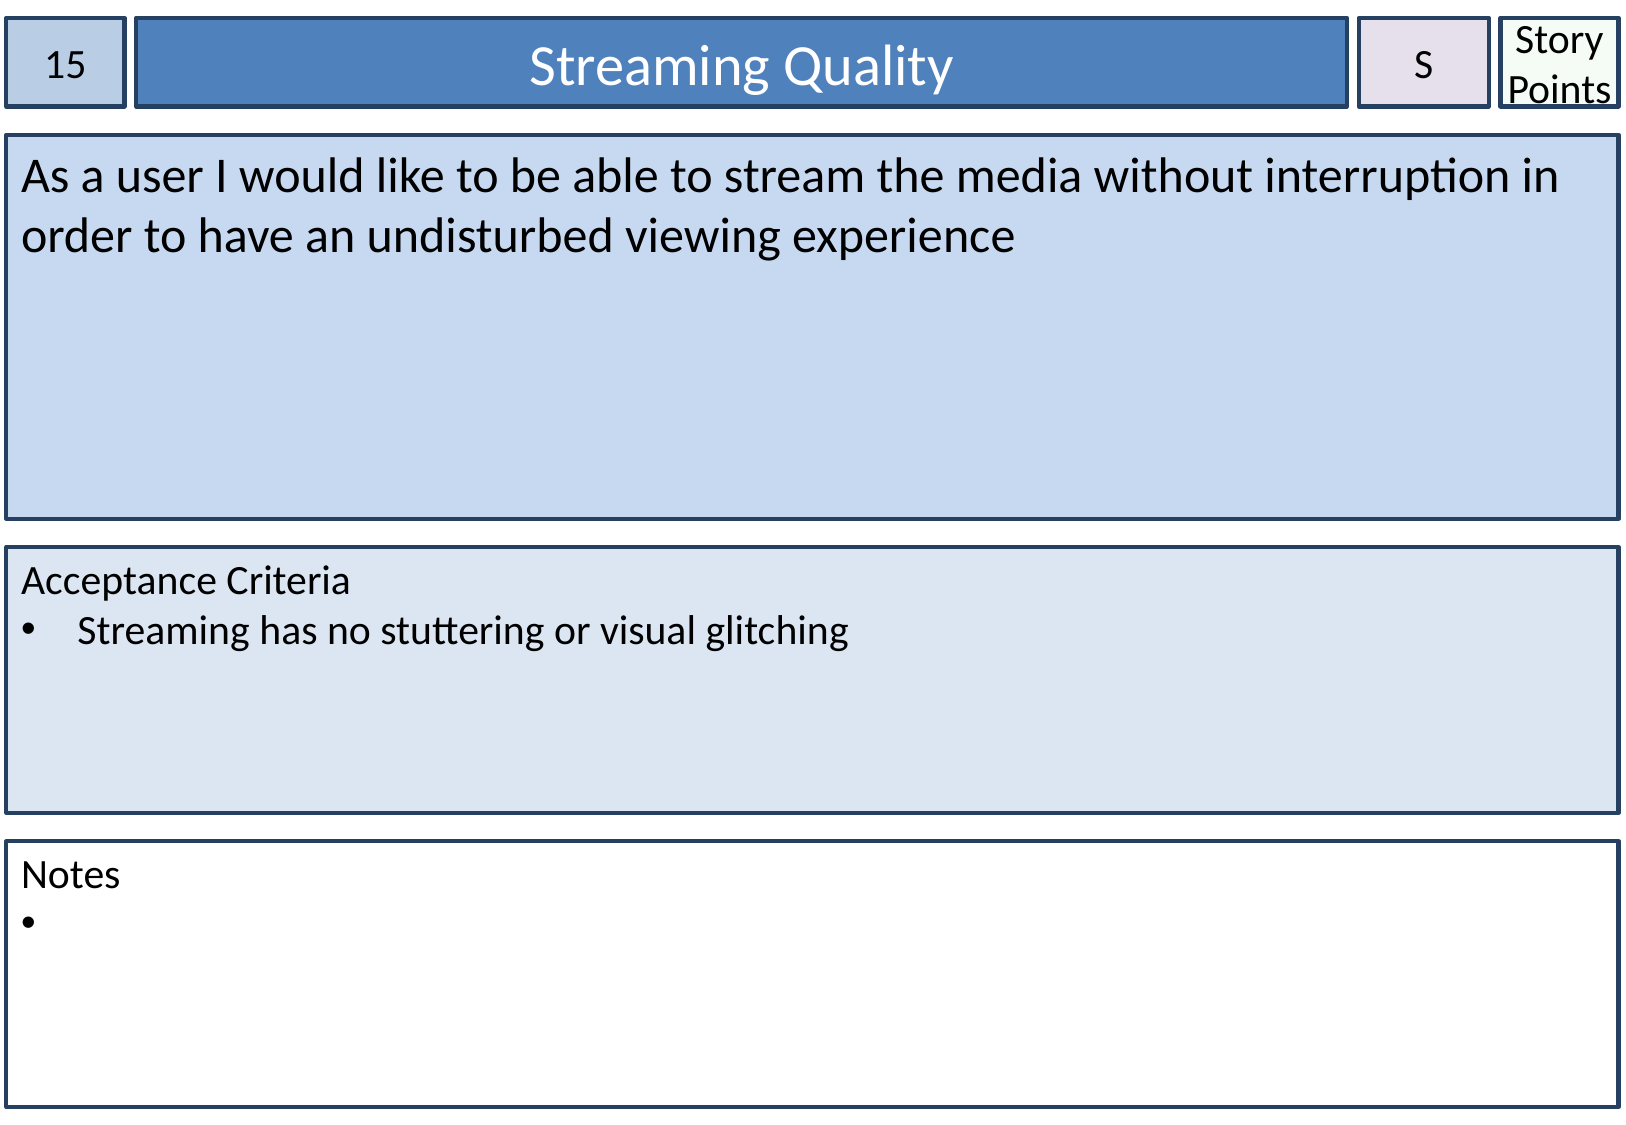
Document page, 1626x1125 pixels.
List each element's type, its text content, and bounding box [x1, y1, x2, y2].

text_box S [1357, 16, 1491, 109]
text_box Notes [4, 839, 1621, 1109]
text_box Acceptance Criteria Streaming has no stuttering or visual glitching [4, 545, 1621, 815]
text_box As a user I would like to be able to stream the media without interruption in order to have an undisturbed viewing experience [4, 133, 1621, 521]
text_box 15 [4, 16, 127, 109]
text_box Streaming Quality [134, 16, 1349, 109]
text_box Story Points [1498, 16, 1621, 109]
